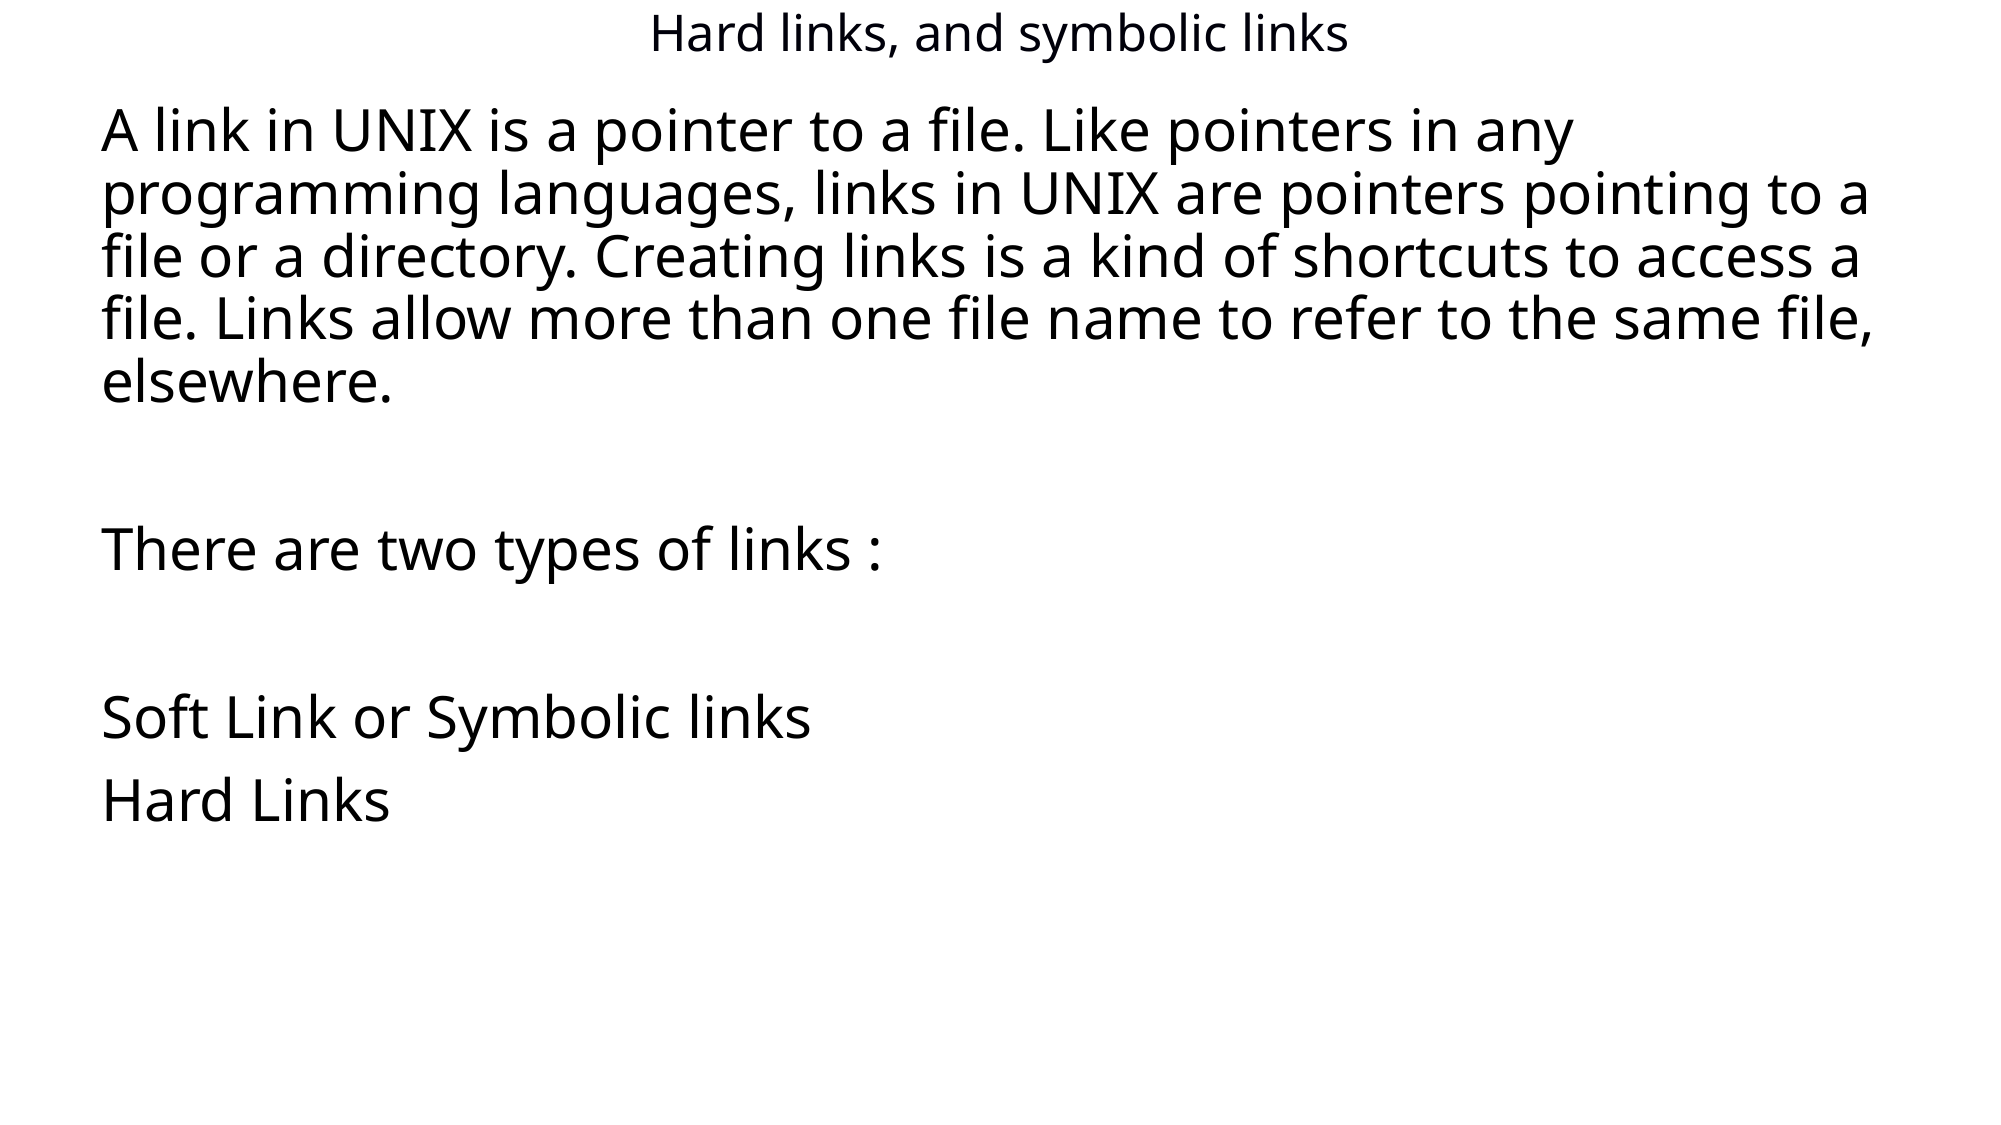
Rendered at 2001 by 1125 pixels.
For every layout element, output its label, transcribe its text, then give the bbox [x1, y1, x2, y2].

title Hard links, and symbolic links [137, 0, 1863, 70]
list A link in UNIX is a pointer to a file. Like pointers in any programming languages, links in UNIX are pointers pointing to a file or a directory. Creating links is a kind of shortcuts to access a file. Links allow more than one file name to refer to the same file, elsewhere. There are two types of links : Soft Link or Symbolic links Hard Links [85, 93, 1954, 1078]
